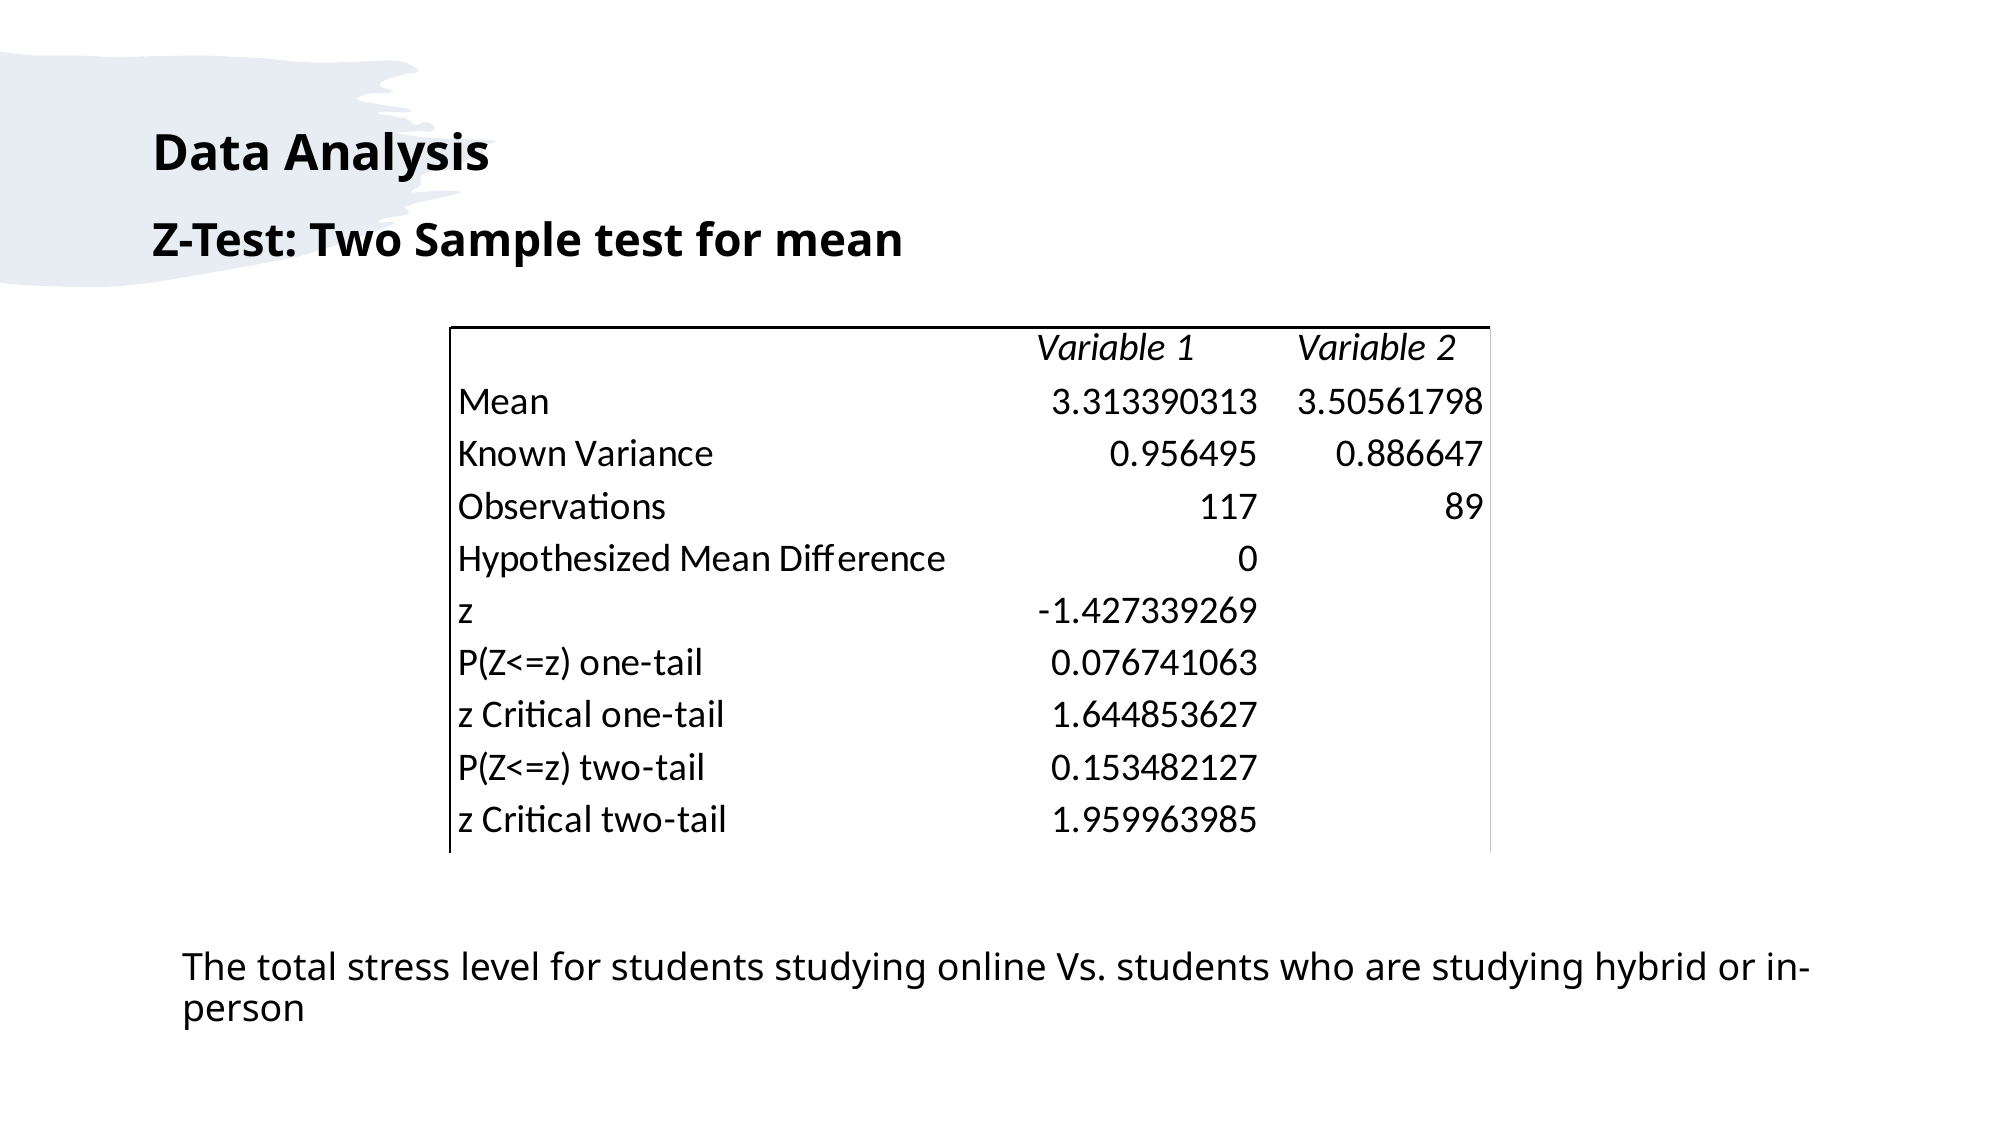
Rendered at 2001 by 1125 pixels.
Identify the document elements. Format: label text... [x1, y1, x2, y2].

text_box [449, 326, 1493, 856]
title The total stress level for students studying online Vs. students who are studying hybrid or in-person [167, 880, 1893, 1098]
text_box Z-Test: Two Sample test for mean [776, 203, 960, 274]
text_box Data Analysis [137, 6, 776, 302]
